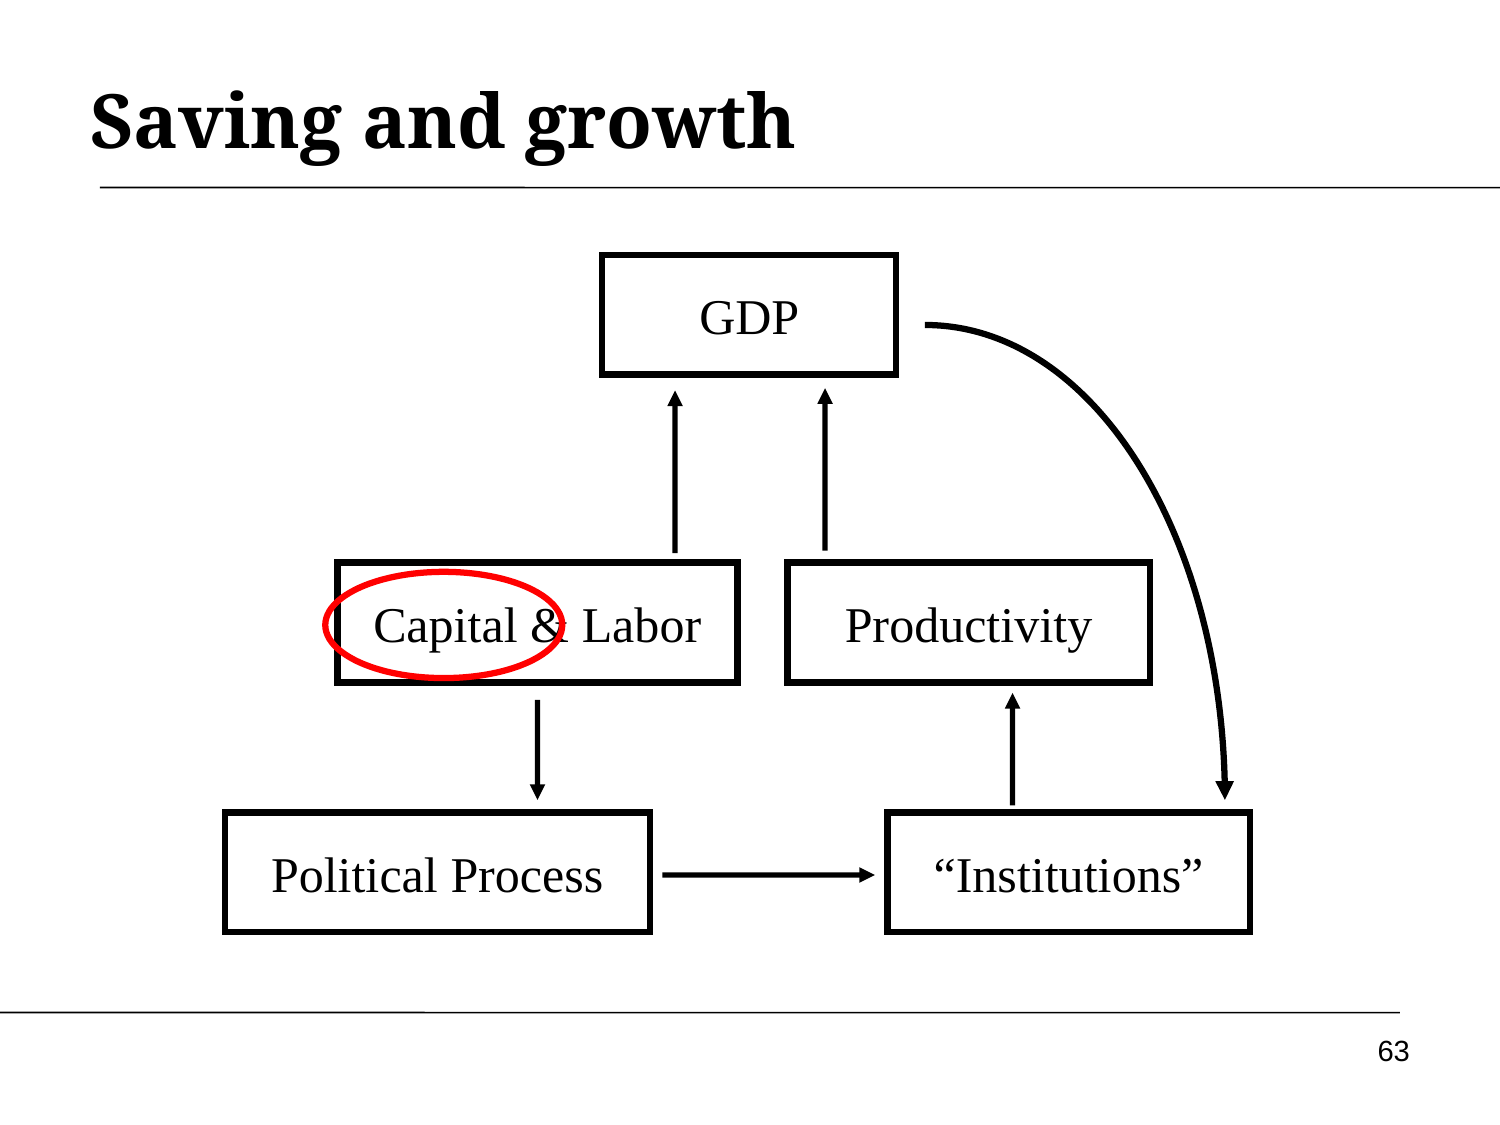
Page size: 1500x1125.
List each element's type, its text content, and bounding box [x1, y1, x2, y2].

text_box “Institutions” [887, 812, 1250, 933]
text_box Capital & Labor [337, 562, 738, 683]
text_box GDP [602, 254, 896, 375]
text_box [531, 699, 544, 800]
text_box [668, 390, 682, 554]
text_box [662, 868, 875, 882]
slide_number 63 [1074, 1024, 1426, 1103]
text_box Productivity [787, 562, 924, 683]
title Saving and growth [74, 49, 1426, 188]
text_box [924, 324, 1232, 800]
text_box [537, 492, 674, 588]
text_box [325, 571, 563, 679]
text_box Political Process [225, 812, 650, 933]
text_box [818, 388, 832, 551]
